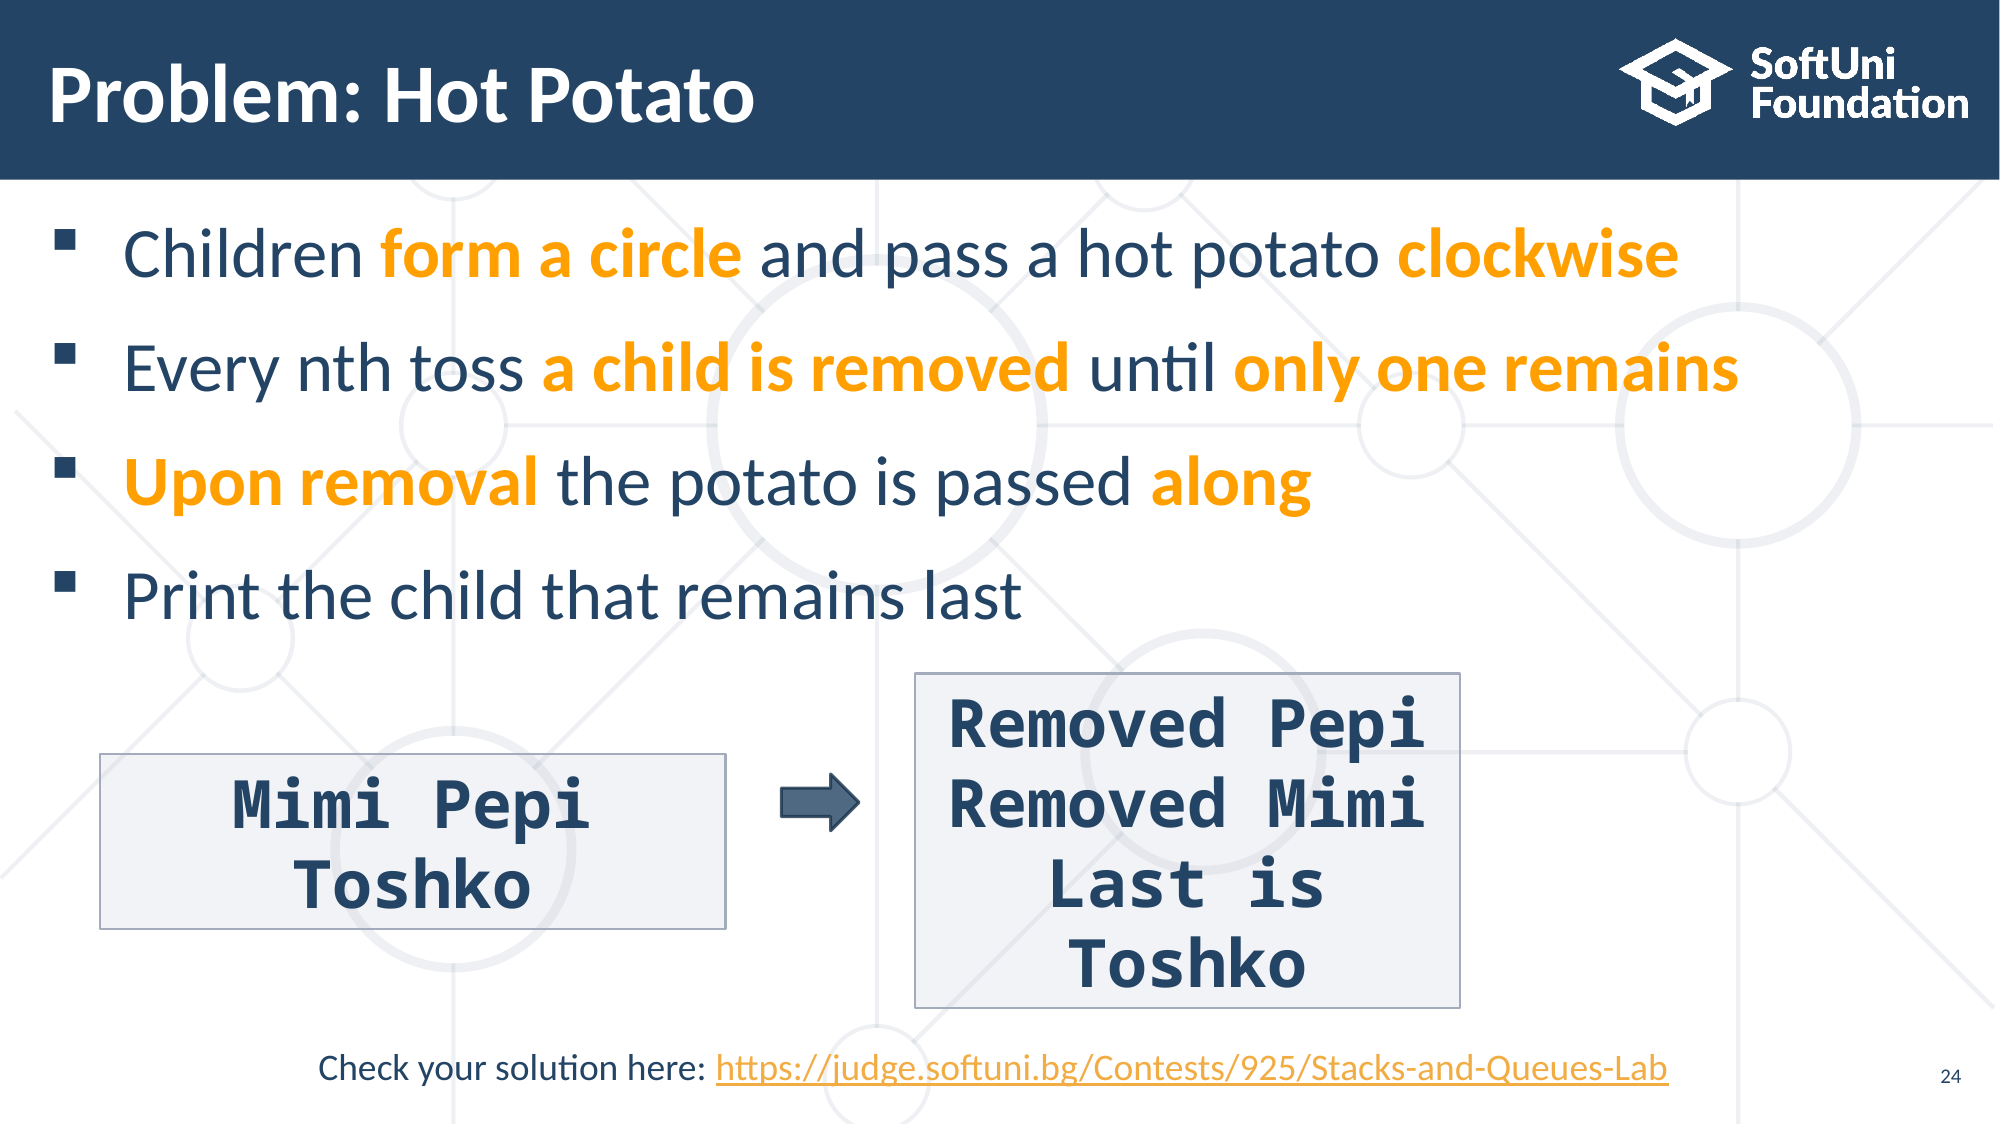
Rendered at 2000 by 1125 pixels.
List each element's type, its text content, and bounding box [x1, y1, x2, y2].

text_box Check your solution here: https://judge.softuni.bg/Contests/925/Stacks-and-Queues-Lab [124, 1035, 1863, 1096]
picture [1618, 38, 1968, 126]
slide_number 24 [1896, 1049, 1968, 1101]
list Children form a circle and pass a hot potato clockwise Every nth toss a child is removed until only one remains Upon removal the potato is passed along Print the child that remains last [31, 196, 1970, 1050]
text_box Removed Pepi Removed Mimi Last is Toshko [914, 673, 1460, 1009]
text_box Mimi Pepi Toshko [99, 754, 726, 929]
text_box [779, 772, 862, 833]
title Problem: Hot Potato [31, 16, 1591, 162]
